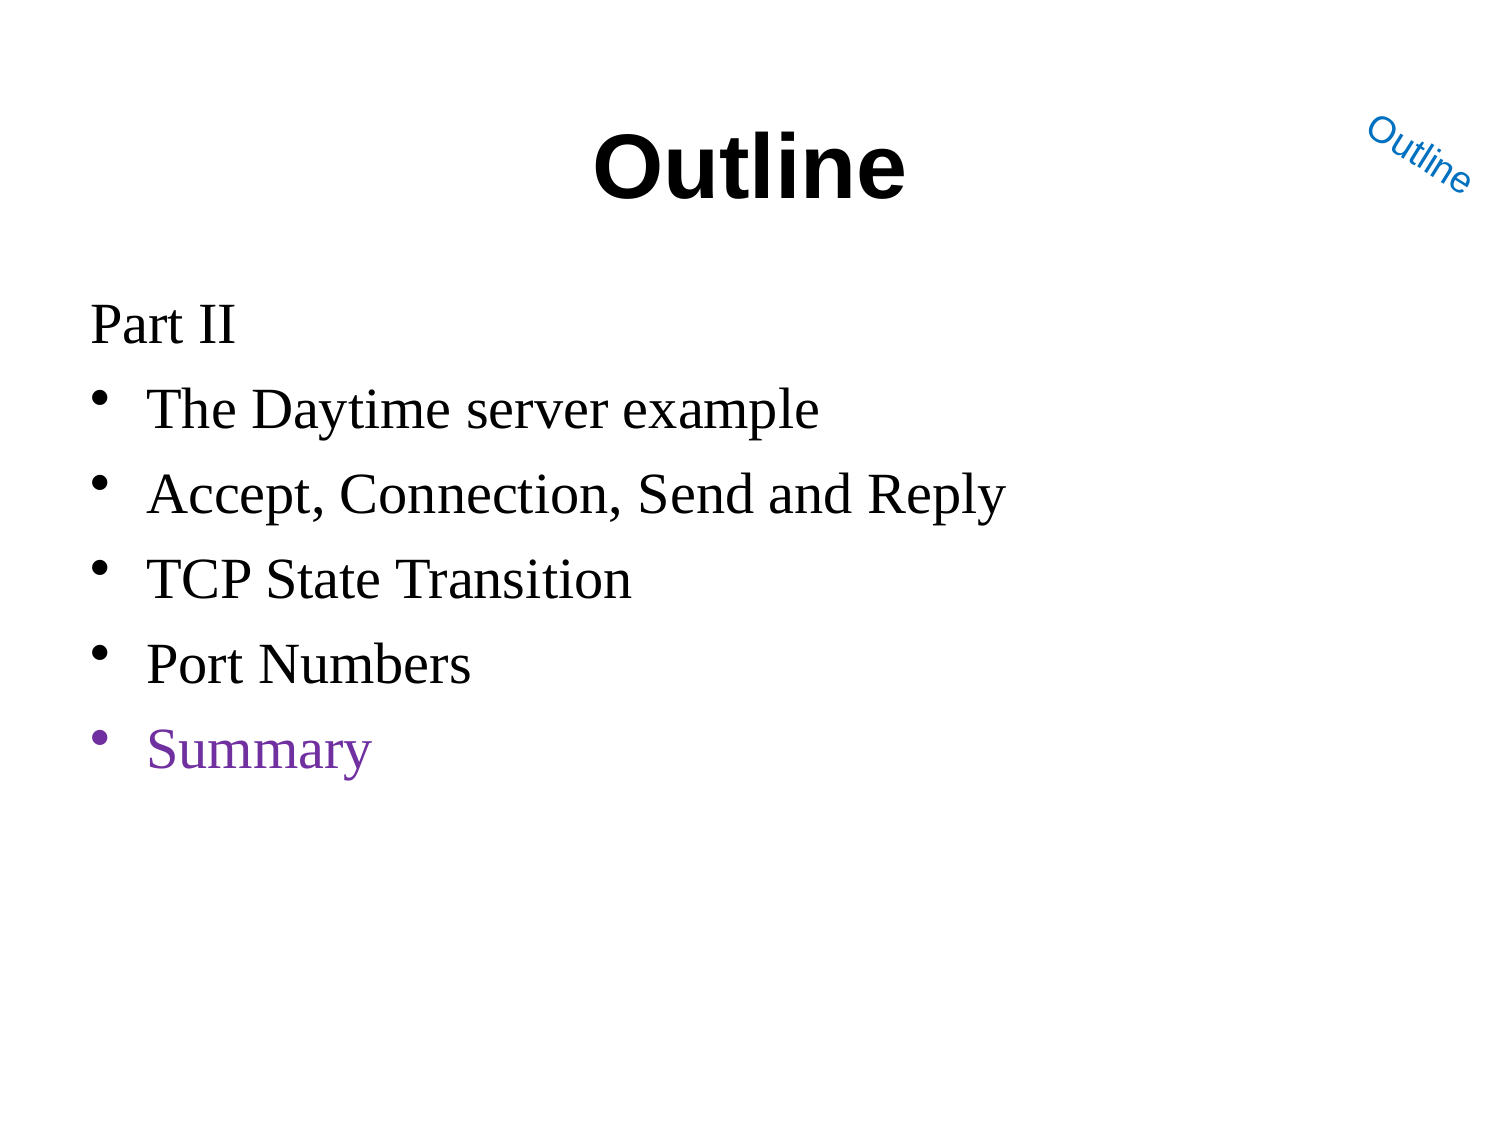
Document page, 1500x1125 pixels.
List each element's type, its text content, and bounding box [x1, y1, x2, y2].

list Part II The Daytime server example Accept, Connection, Send and Reply TCP State Transition Port Numbers Summary [74, 290, 1426, 1036]
text_box Outline [1343, 88, 1500, 218]
title Outline [74, 67, 1426, 256]
